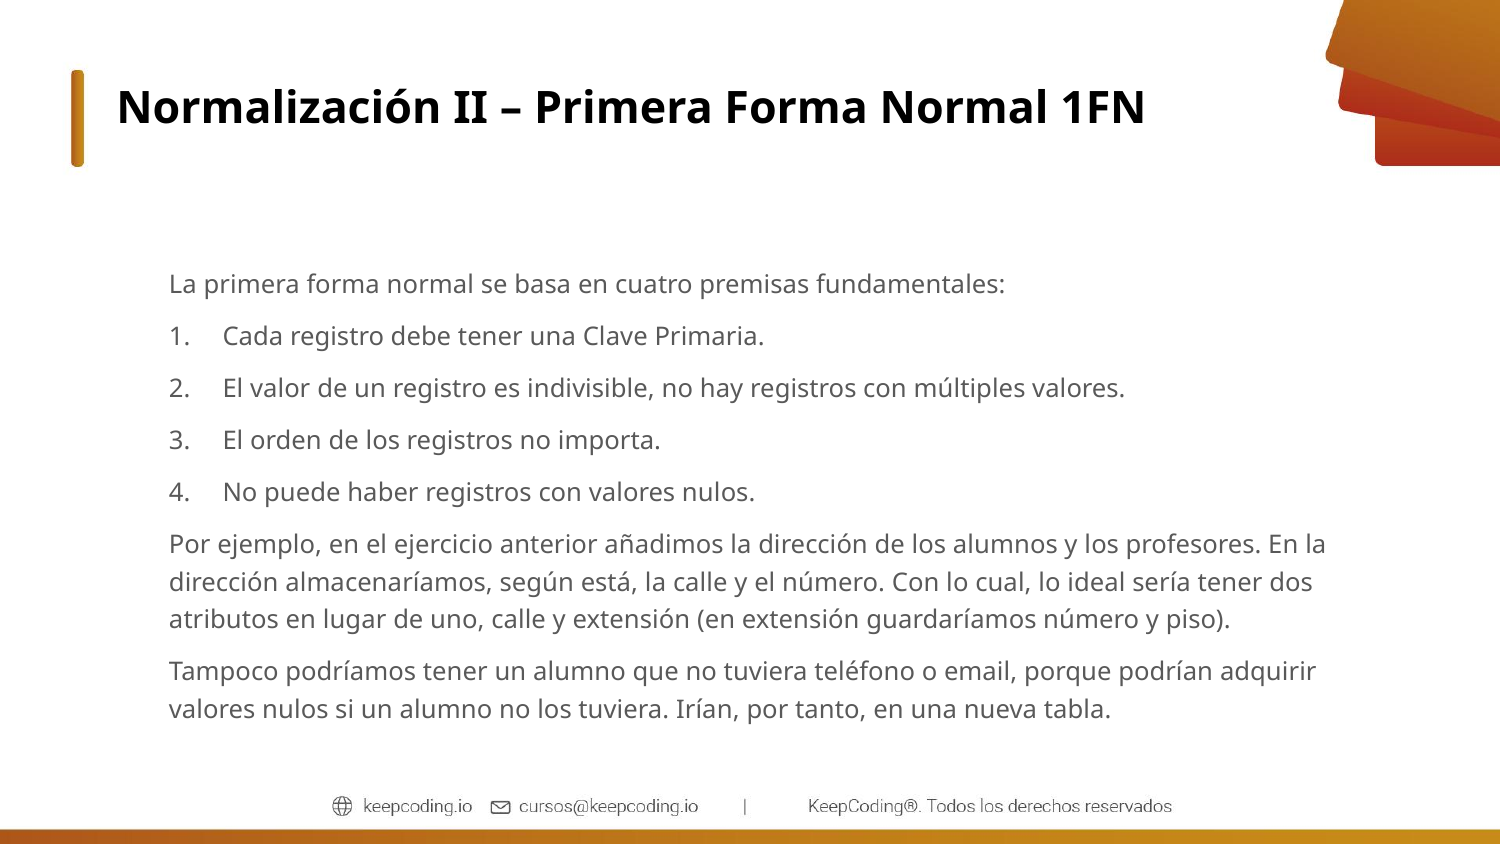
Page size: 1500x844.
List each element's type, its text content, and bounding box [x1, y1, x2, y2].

list La primera forma normal se basa en cuatro premisas fundamentales: Cada registro debe tener una Clave Primaria. El valor de un registro es indivisible, no hay registros con múltiples valores. El orden de los registros no importa. No puede haber registros con valores nulos. Por ejemplo, en el ejercicio anterior añadimos la dirección de los alumnos y los profesores. En la dirección almacenaríamos, según está, la calle y el número. Con lo cual, lo ideal sería tener dos atributos en lugar de uno, calle y extensión (en extensión guardaríamos número y piso). Tampoco podríamos tener un alumno que no tuviera teléfono o email, porque podrían adquirir valores nulos si un alumno no los tuviera. Irían, por tanto, en una nueva tabla. [82, 248, 1375, 750]
title Normalización II – Primera Forma Normal 1FN [101, 60, 1165, 155]
picture [0, 0, 1500, 844]
